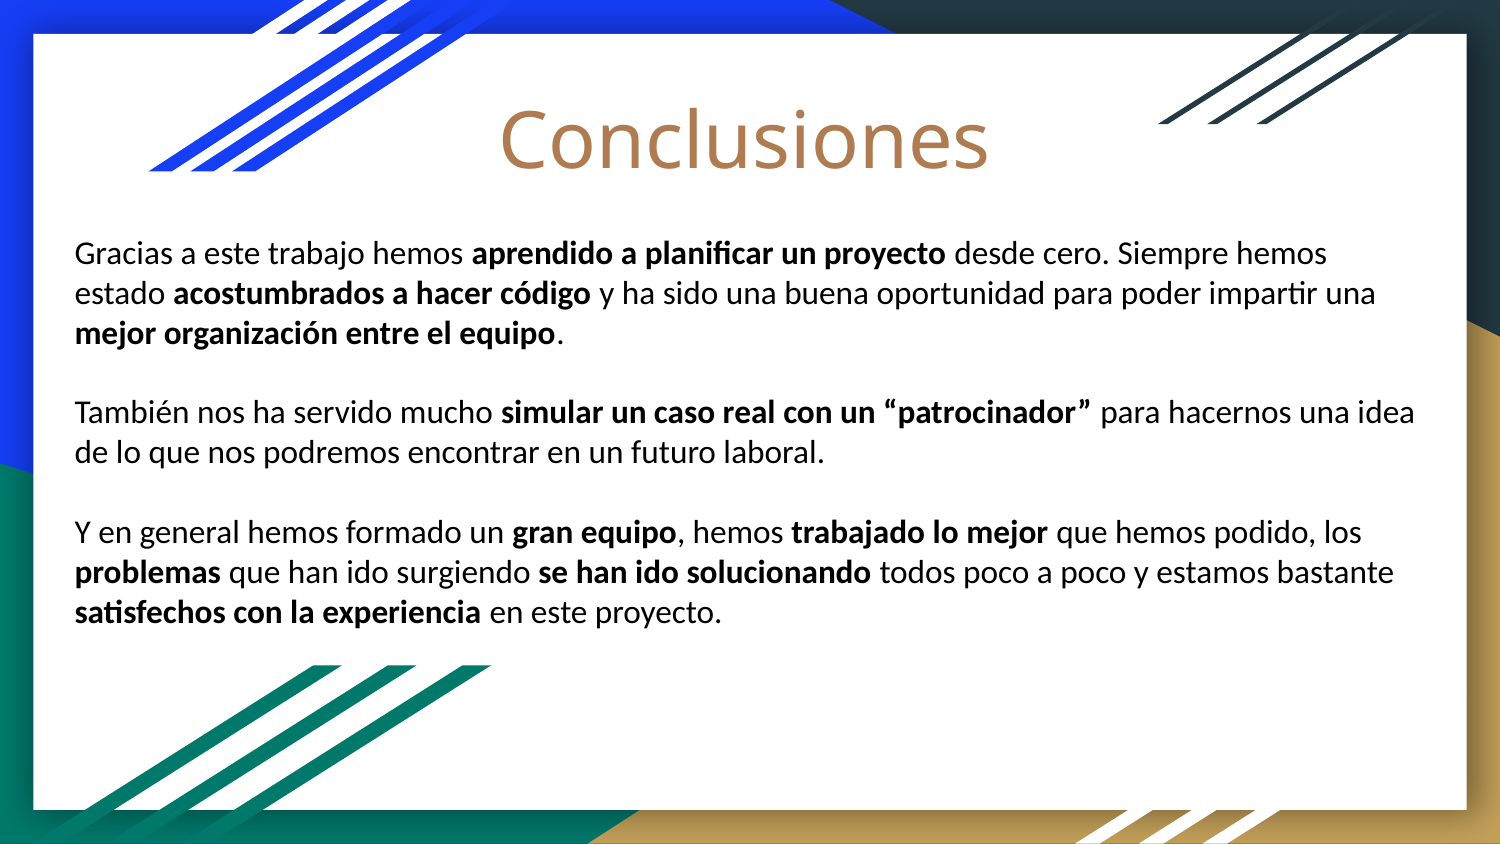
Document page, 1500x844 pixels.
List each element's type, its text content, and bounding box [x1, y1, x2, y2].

text_box Gracias a este trabajo hemos aprendido a planificar un proyecto desde cero. Siempre hemos estado acostumbrados a hacer código y ha sido una buena oportunidad para poder impartir una mejor organización entre el equipo. También nos ha servido mucho simular un caso real con un “patrocinador” para hacernos una idea de lo que nos podremos encontrar en un futuro laboral. Y en general hemos formado un gran equipo, hemos trabajado lo mejor que hemos podido, los problemas que han ido surgiendo se han ido solucionando todos poco a poco y estamos bastante satisfechos con la experiencia en este proyecto. [59, 216, 1441, 646]
title Conclusiones [304, 18, 1185, 216]
